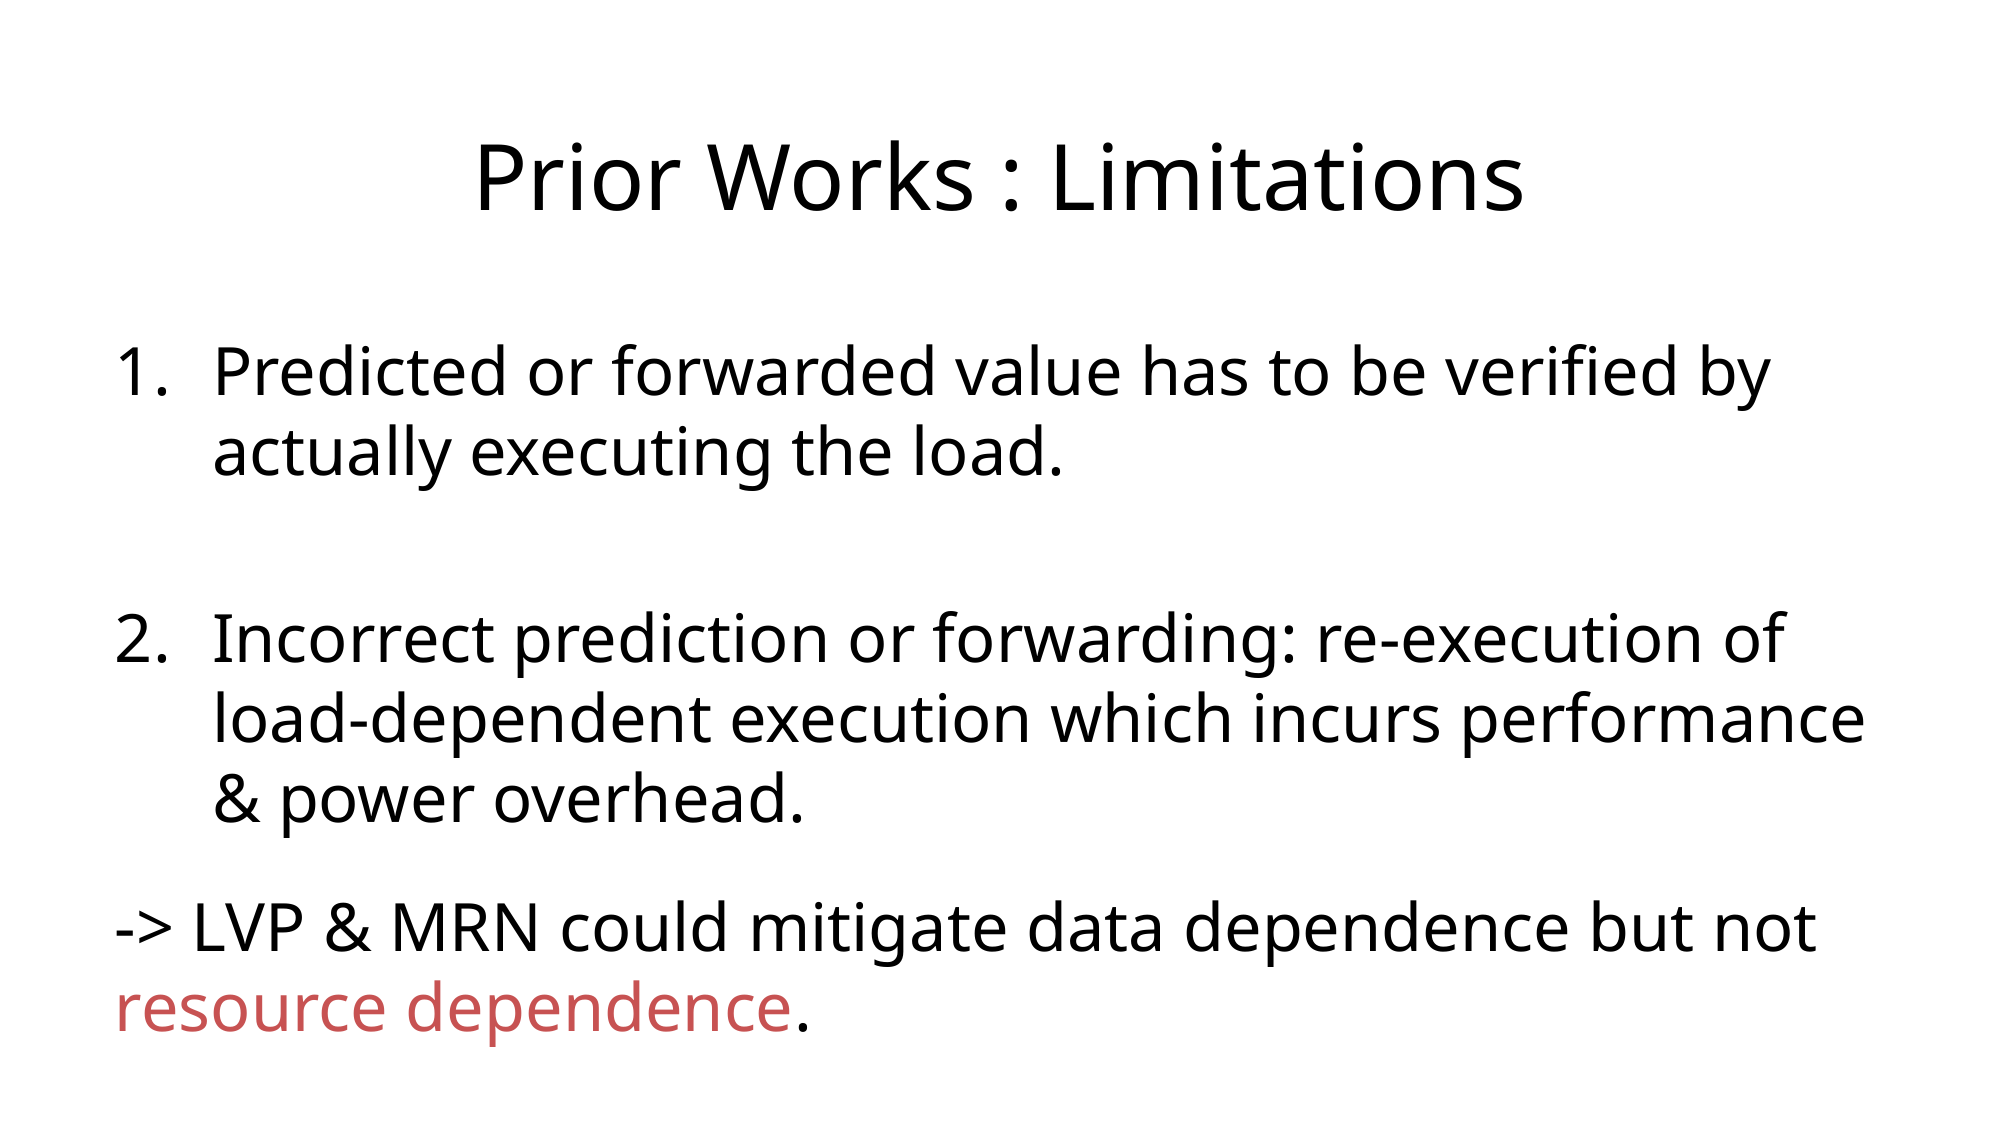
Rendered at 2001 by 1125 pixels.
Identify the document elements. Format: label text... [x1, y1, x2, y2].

title Prior Works : Limitations [99, 79, 1900, 268]
text_box -> LVP & MRN could mitigate data dependence but not resource dependence. [99, 871, 1900, 1059]
list Predicted or forwarded value has to be verified by actually executing the load. Incorrect prediction or forwarding: re-execution of load-dependent execution which incurs performance & power overhead. [99, 321, 1900, 871]
